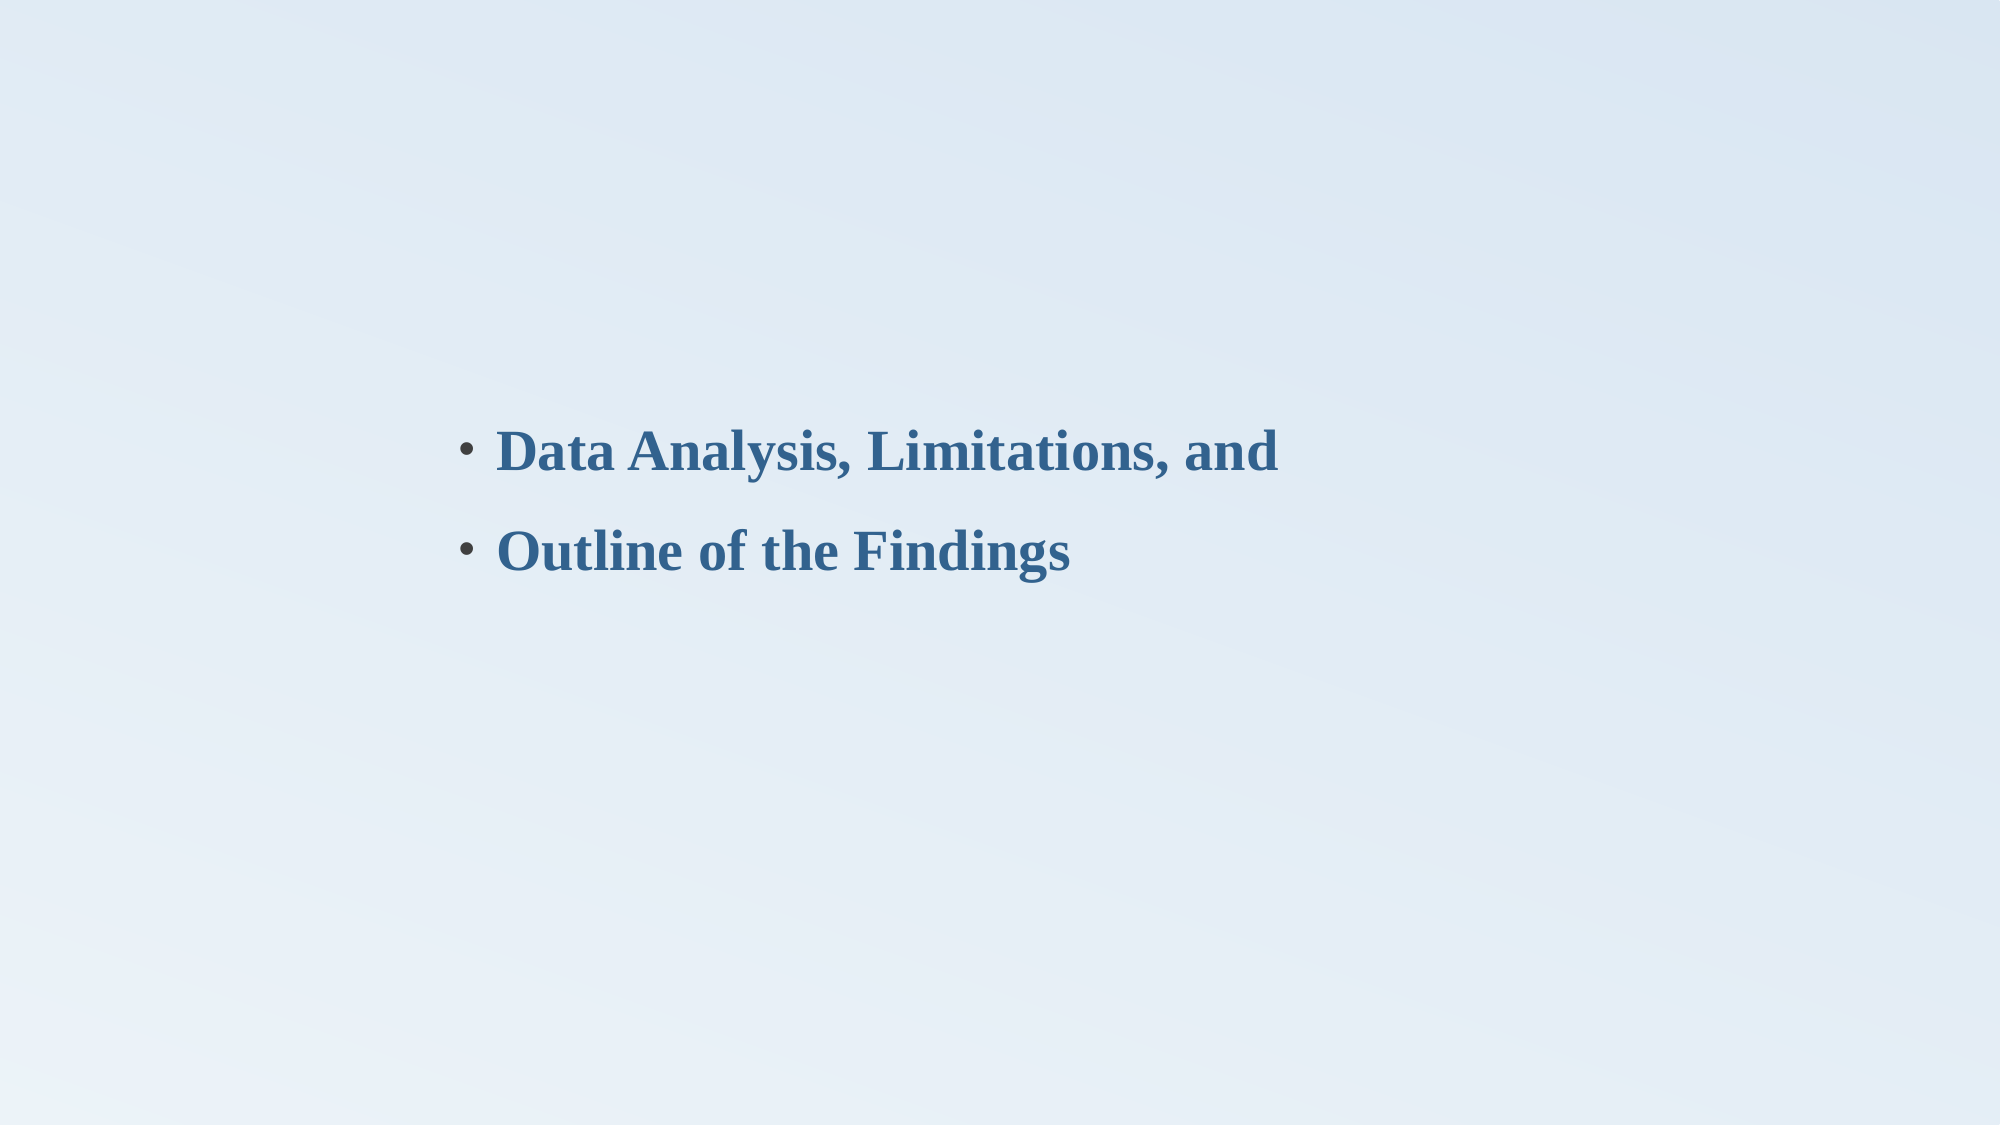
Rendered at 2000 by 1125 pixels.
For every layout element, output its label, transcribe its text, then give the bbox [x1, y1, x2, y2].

list Data Analysis, Limitations, and Outline of the Findings [443, 412, 1556, 938]
